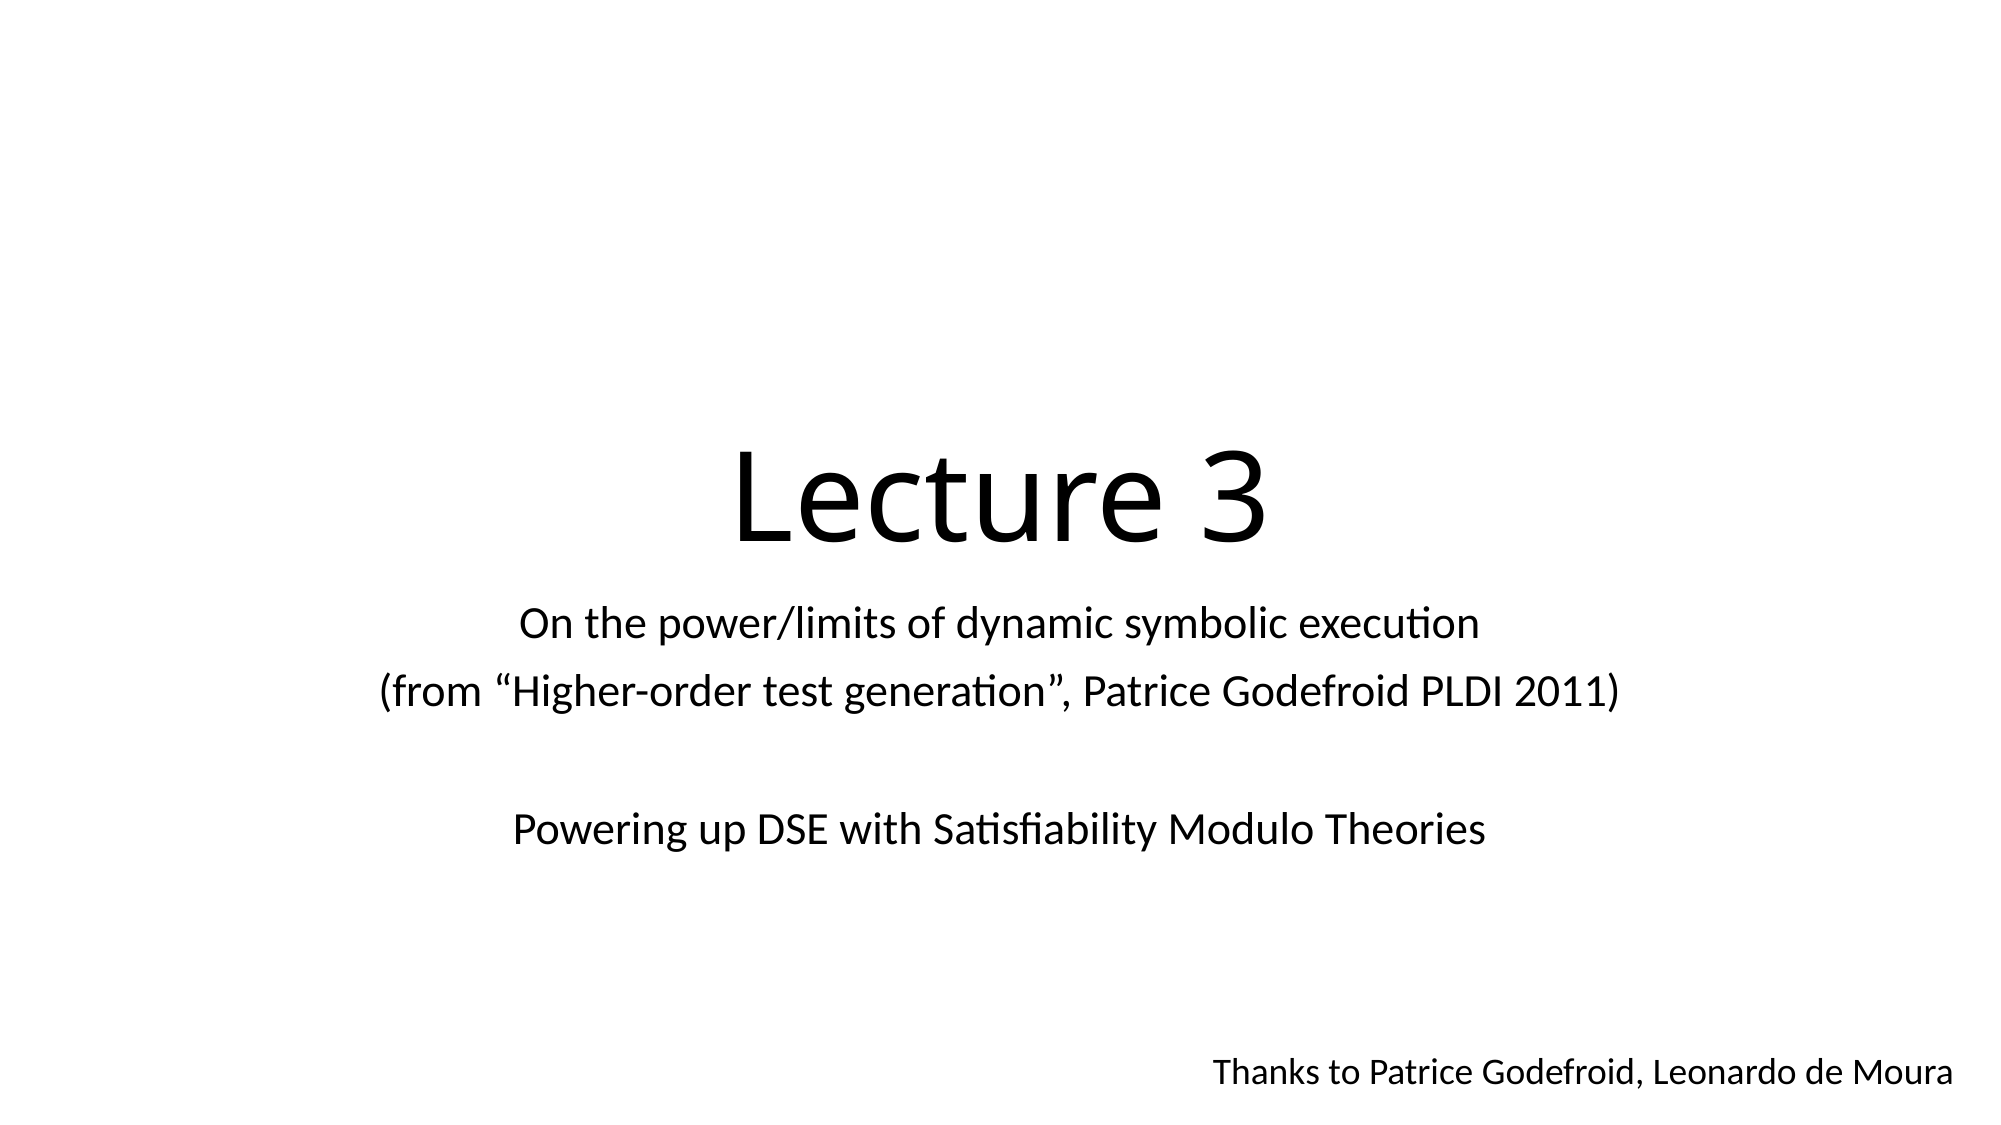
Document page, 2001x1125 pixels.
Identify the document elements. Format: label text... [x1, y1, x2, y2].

title Lecture 3 [249, 184, 1750, 576]
text_box Thanks to Patrice Godefroid, Leonardo de Moura [1198, 1039, 1970, 1100]
subtitle On the power/limits of dynamic symbolic execution (from “Higher-order test generation”, Patrice Godefroid PLDI 2011) Powering up DSE with Satisfiability Modulo Theories [249, 590, 1750, 863]
